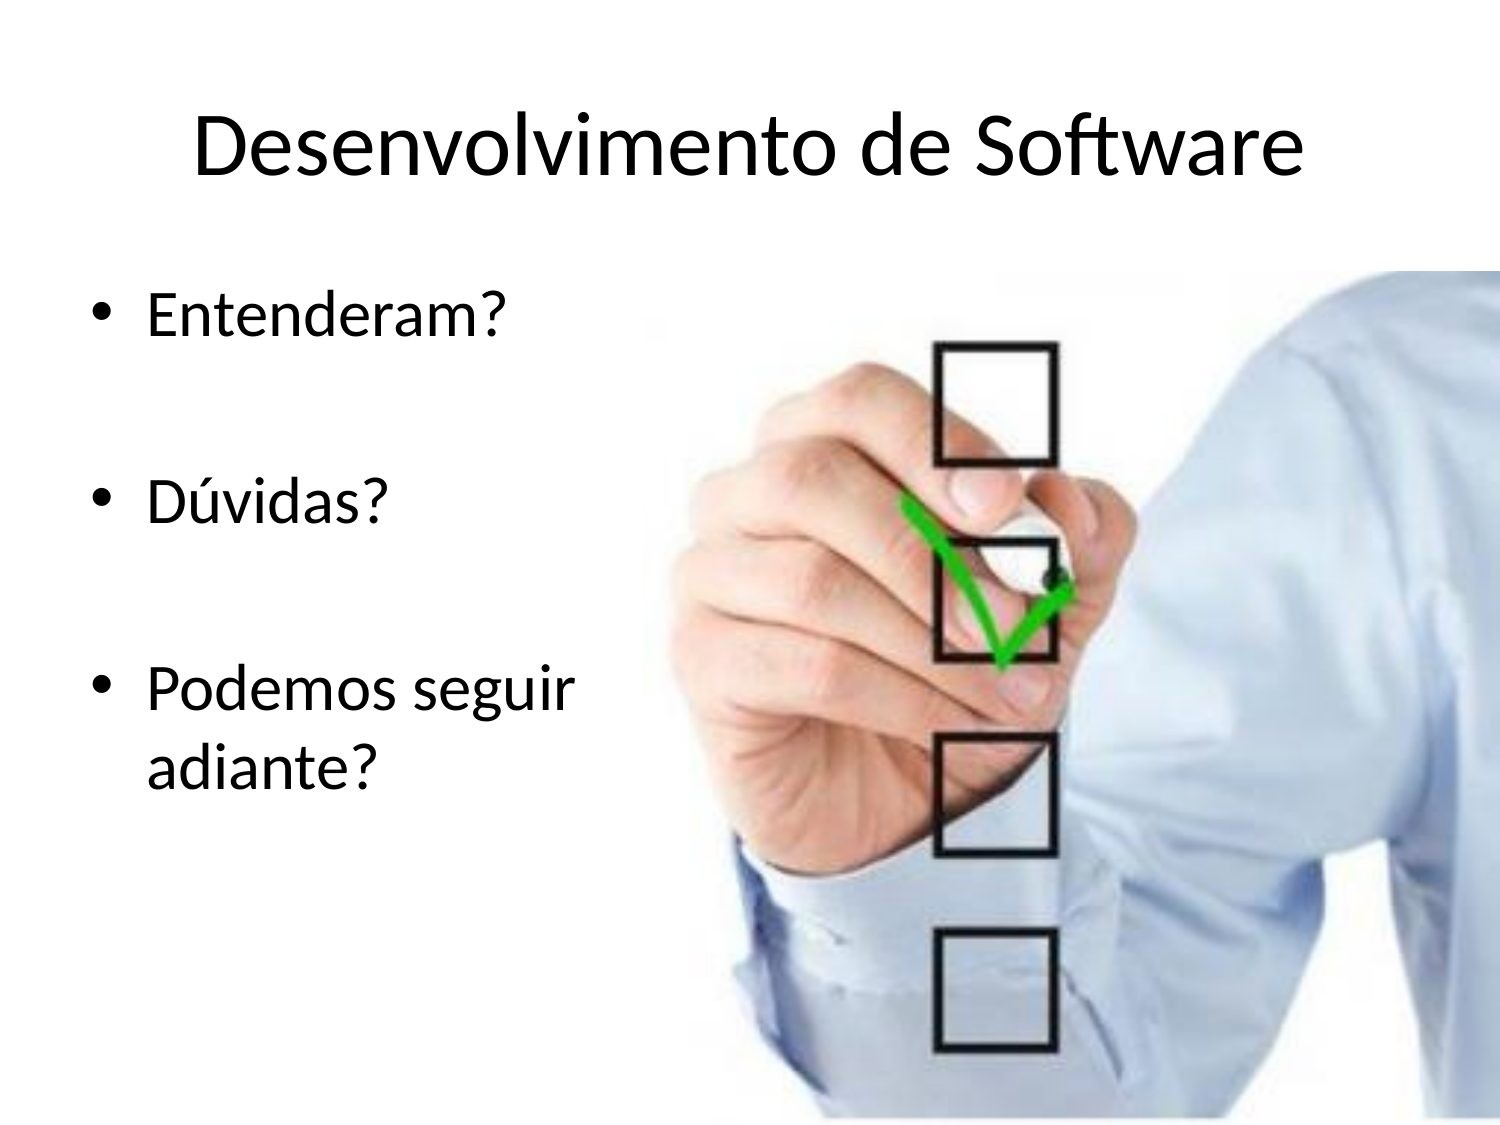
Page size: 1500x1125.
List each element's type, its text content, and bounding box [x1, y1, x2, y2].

title Desenvolvimento de Software [75, 45, 1425, 233]
picture [643, 271, 1500, 1125]
list Entenderam? Dúvidas? Podemos seguir adiante? [75, 262, 1425, 1005]
